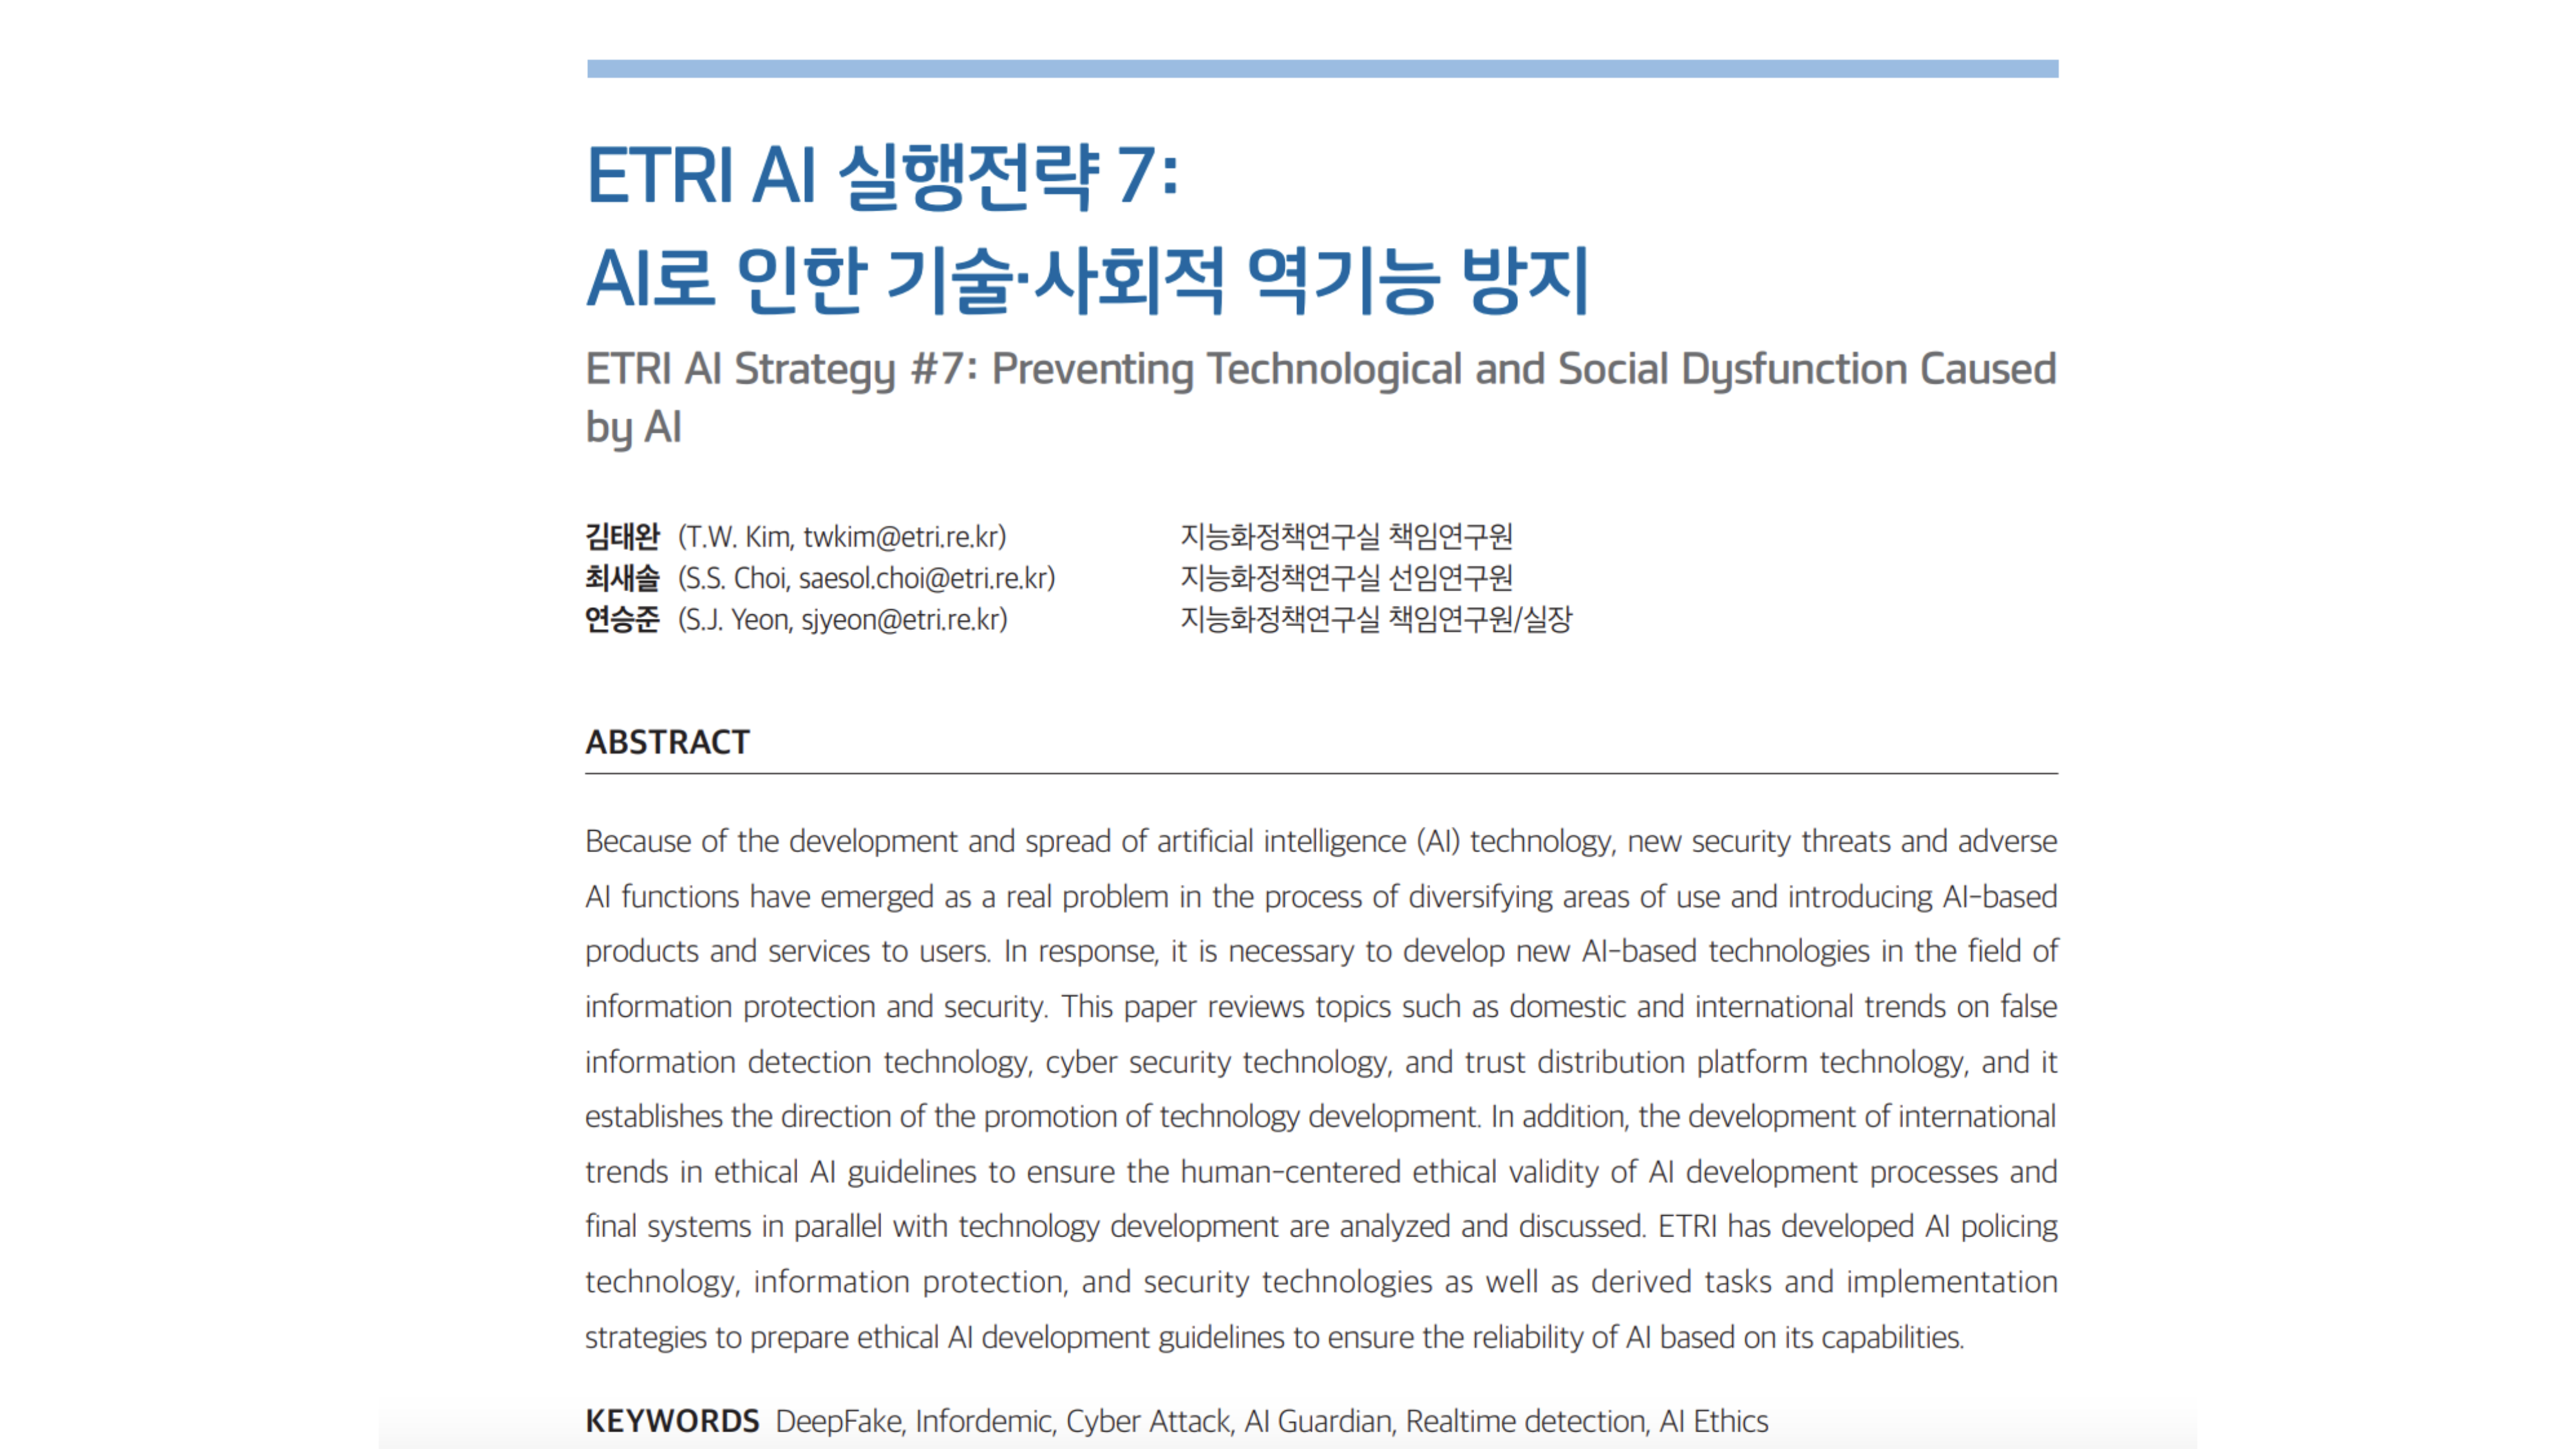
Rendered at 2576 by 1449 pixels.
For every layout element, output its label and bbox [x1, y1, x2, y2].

picture [378, 0, 2197, 1449]
